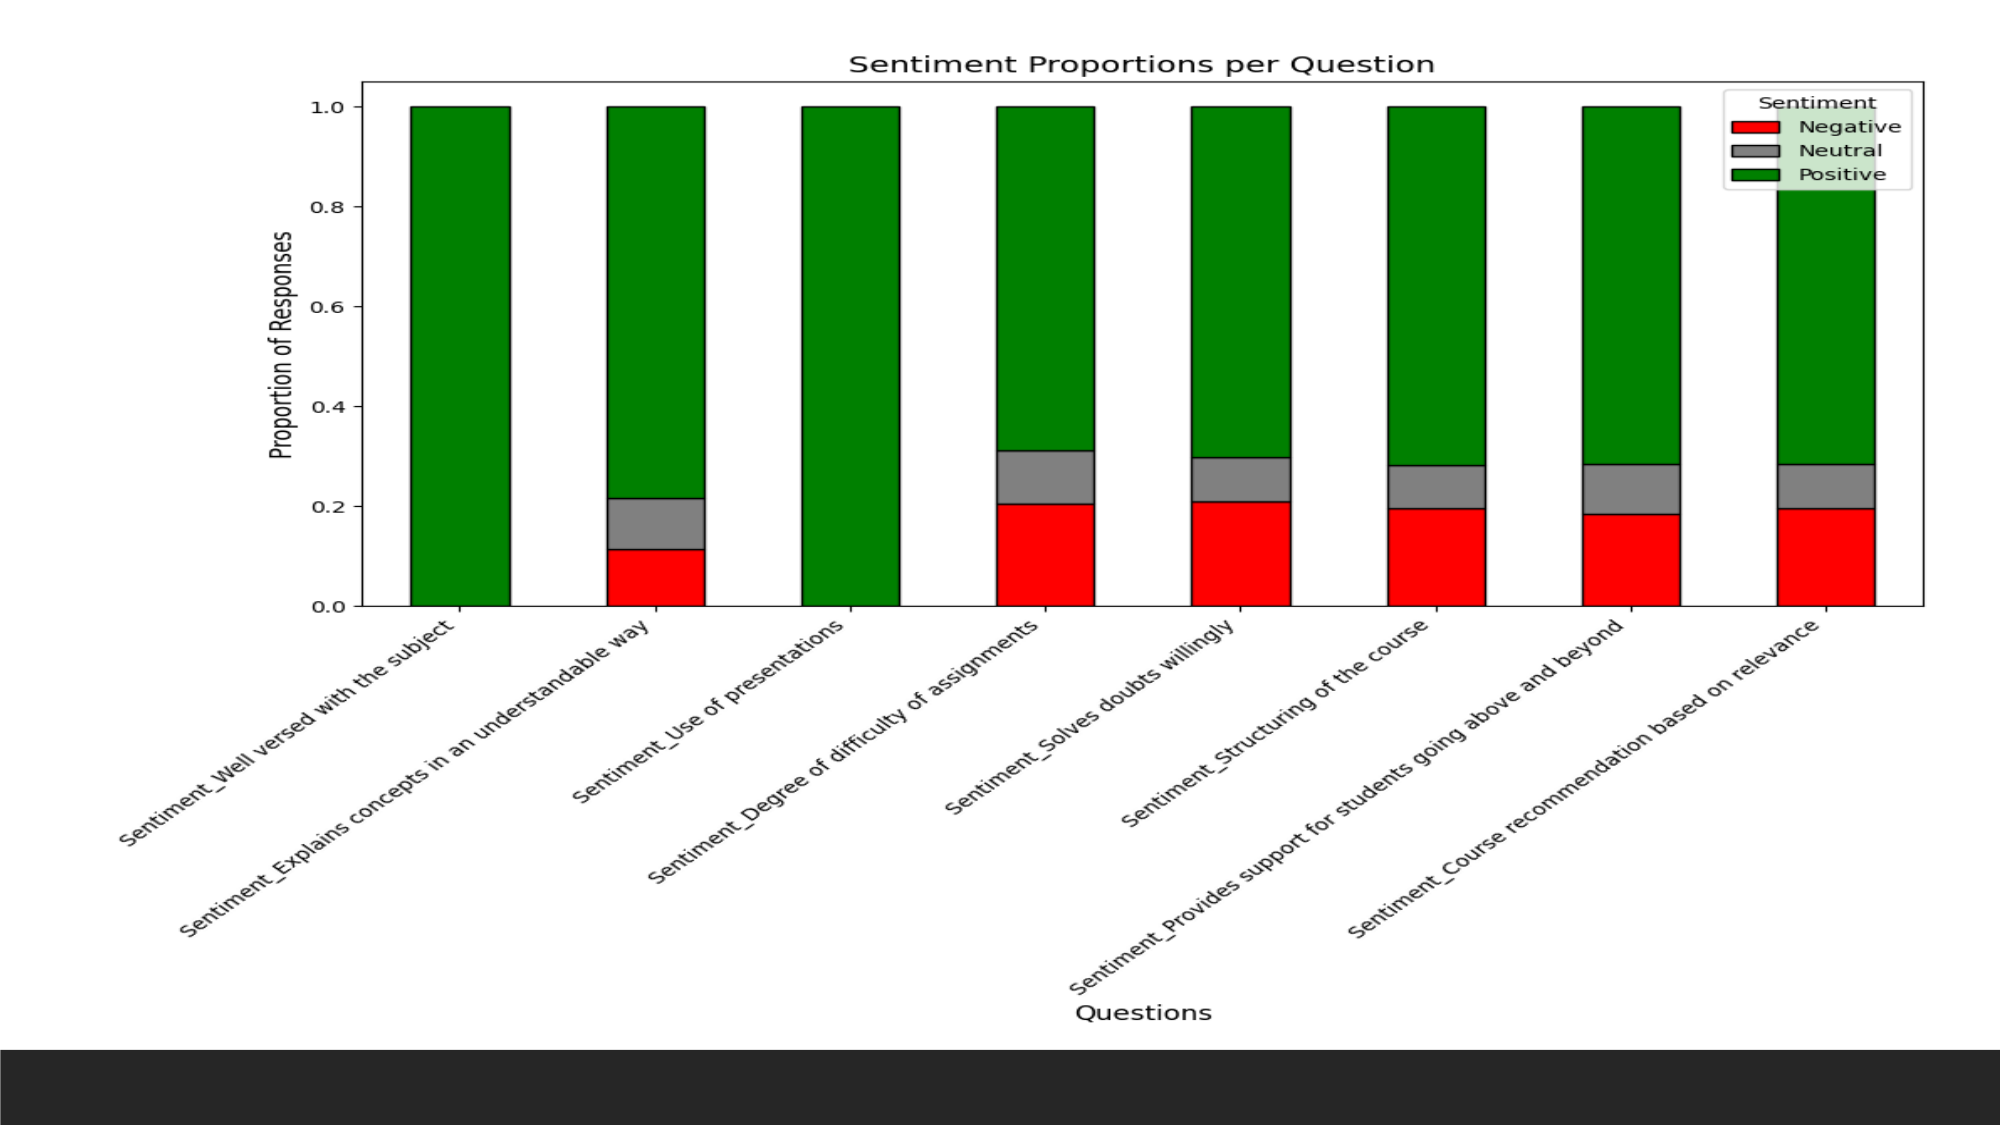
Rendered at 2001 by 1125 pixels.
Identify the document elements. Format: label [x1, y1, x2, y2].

picture [100, 43, 1941, 1037]
